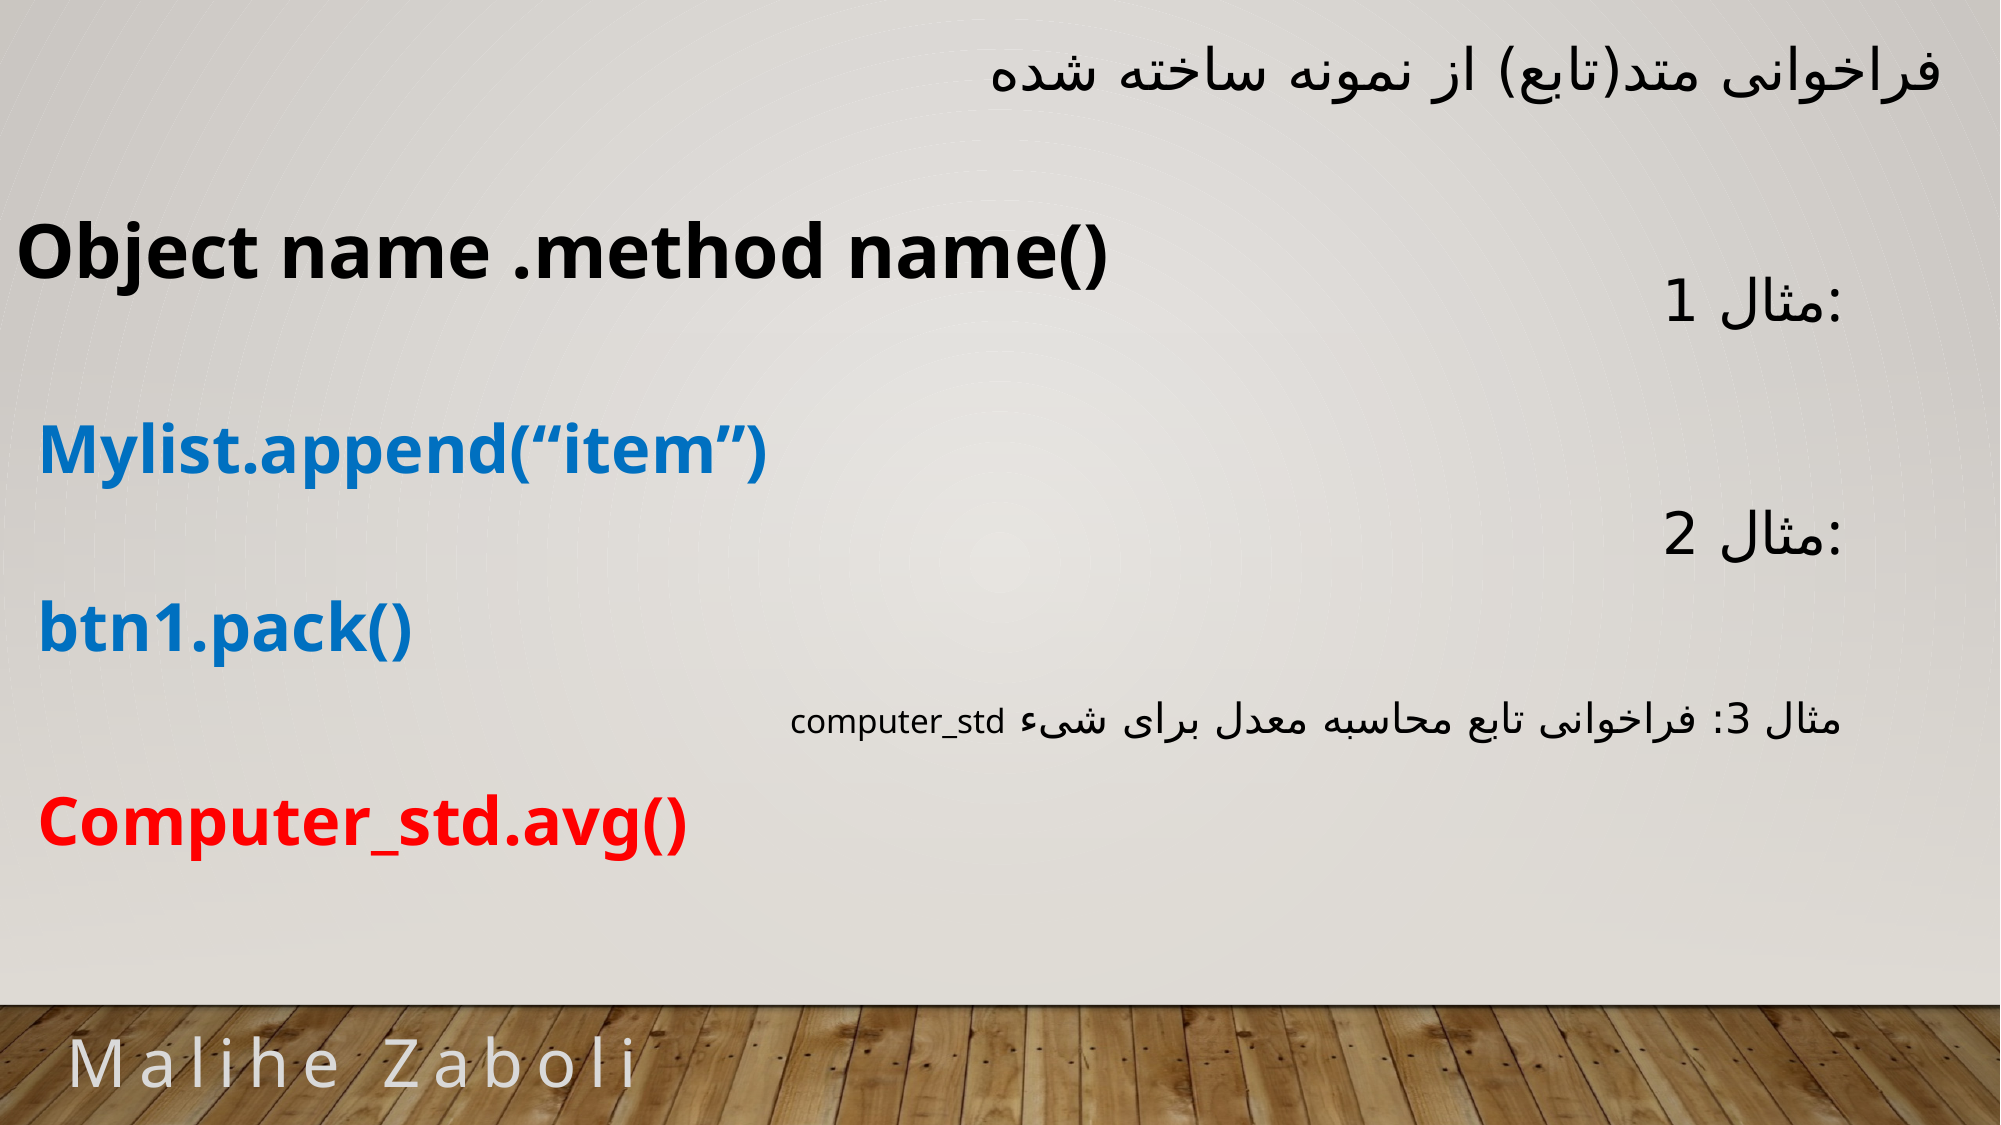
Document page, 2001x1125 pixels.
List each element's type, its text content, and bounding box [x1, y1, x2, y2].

picture [0, 1005, 2000, 1125]
list Object name .method name() [0, 178, 1706, 393]
title فراخوانی متد(تابع) از نمونه ساخته شده [654, 33, 1960, 185]
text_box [22, 189, 1858, 871]
footer Malihe Zaboli [51, 1040, 1026, 1092]
